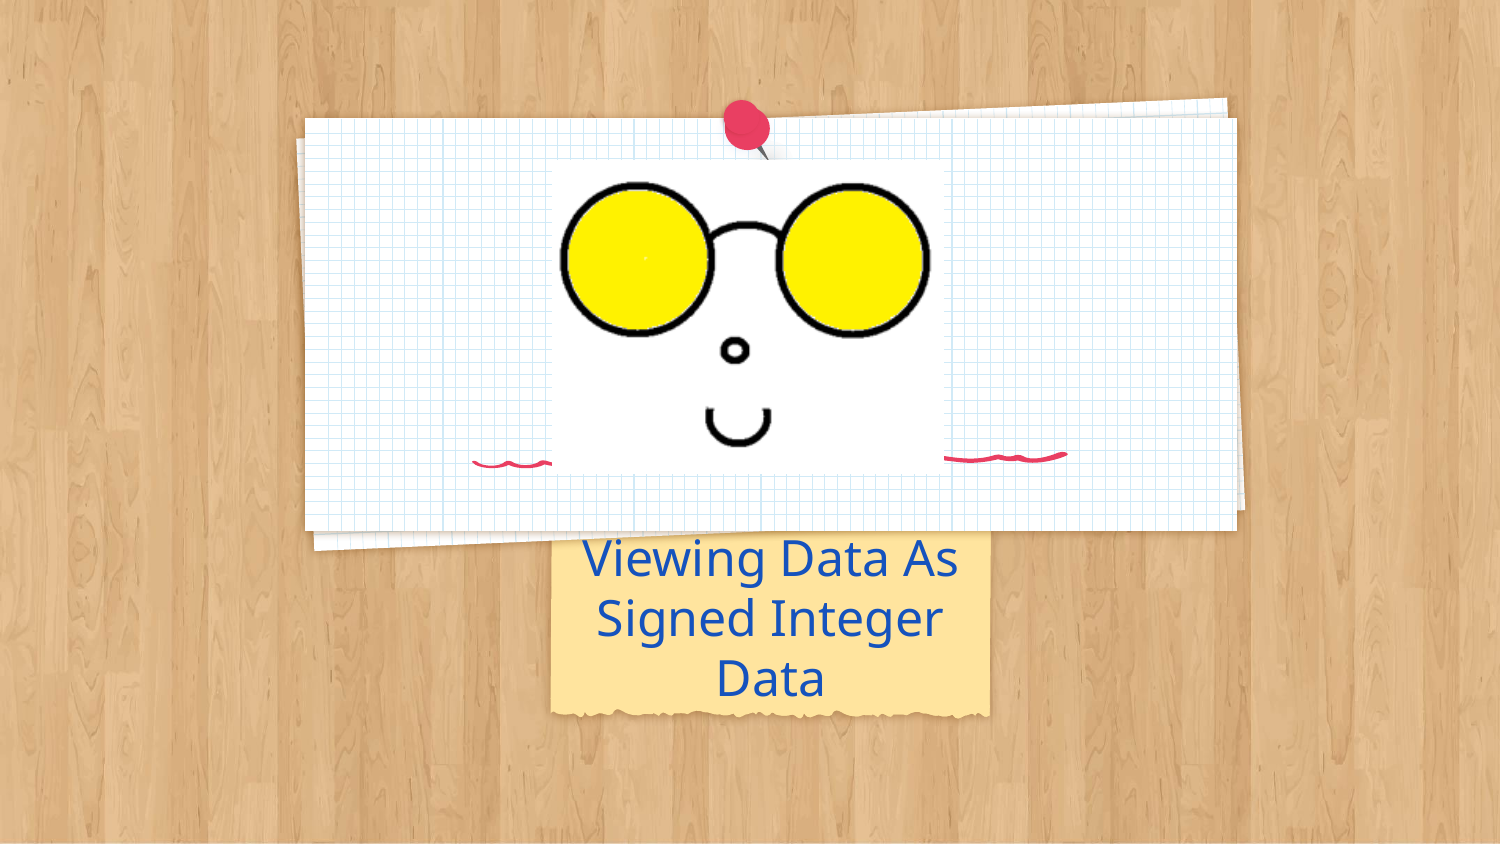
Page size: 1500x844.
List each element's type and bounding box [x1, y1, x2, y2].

text_box [525, 539, 1017, 742]
text_box [723, 99, 793, 159]
text_box [304, 117, 1237, 532]
picture [0, 0, 1500, 844]
